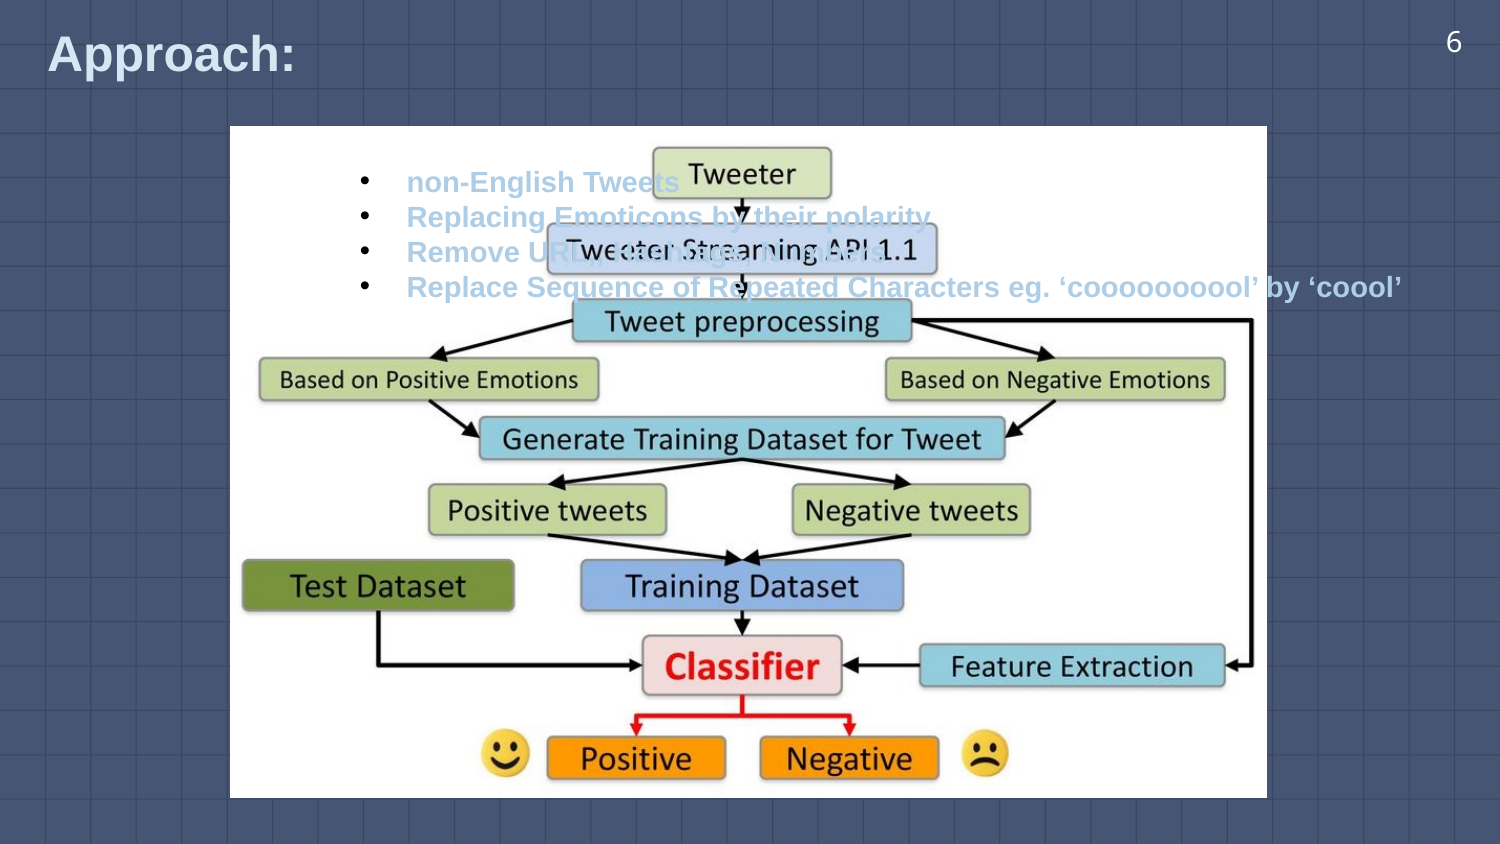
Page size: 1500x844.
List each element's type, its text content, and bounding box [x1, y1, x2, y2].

text_box non-English Tweets Replacing Emoticons by their polarity Remove URL,, Hashtags, Numbers Replace Sequence of Repeated Characters eg. ‘coooooooool’ by ‘coool’ [1273, 155, 1500, 311]
picture [229, 126, 1267, 798]
text_box Approach: [32, 6, 658, 88]
slide_number 6 [1408, 0, 1500, 88]
